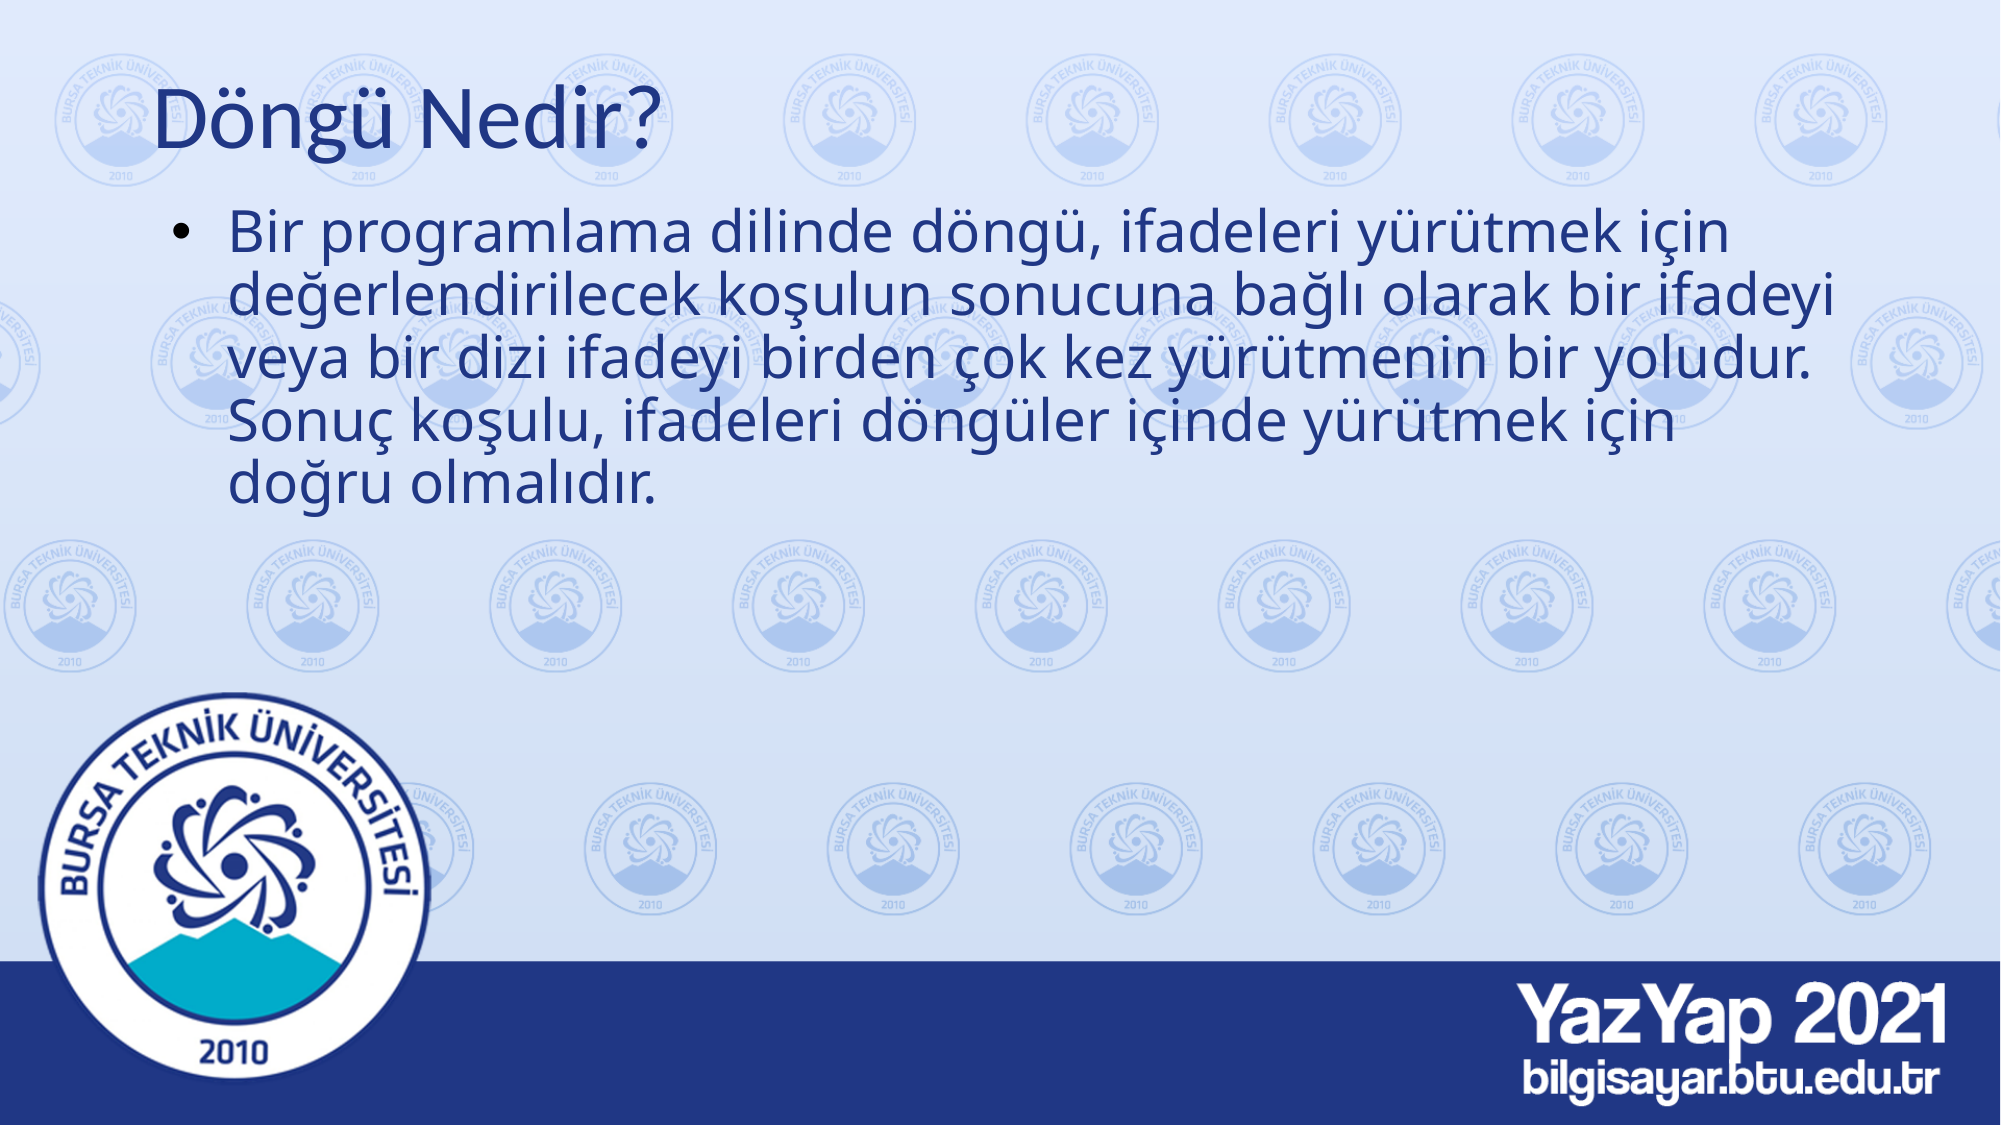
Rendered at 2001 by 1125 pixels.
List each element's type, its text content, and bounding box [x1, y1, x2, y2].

title Döngü Nedir? [137, 59, 1863, 178]
list Bir programlama dilinde döngü, ifadeleri yürütmek için değerlendirilecek koşulun sonucuna bağlı olarak bir ifadeyi veya bir dizi ifadeyi birden çok kez yürütmenin bir yoludur. Sonuç koşulu, ifadeleri döngüler içinde yürütmek için doğru olmalıdır. [137, 194, 1863, 1014]
picture [0, 0, 2001, 1125]
